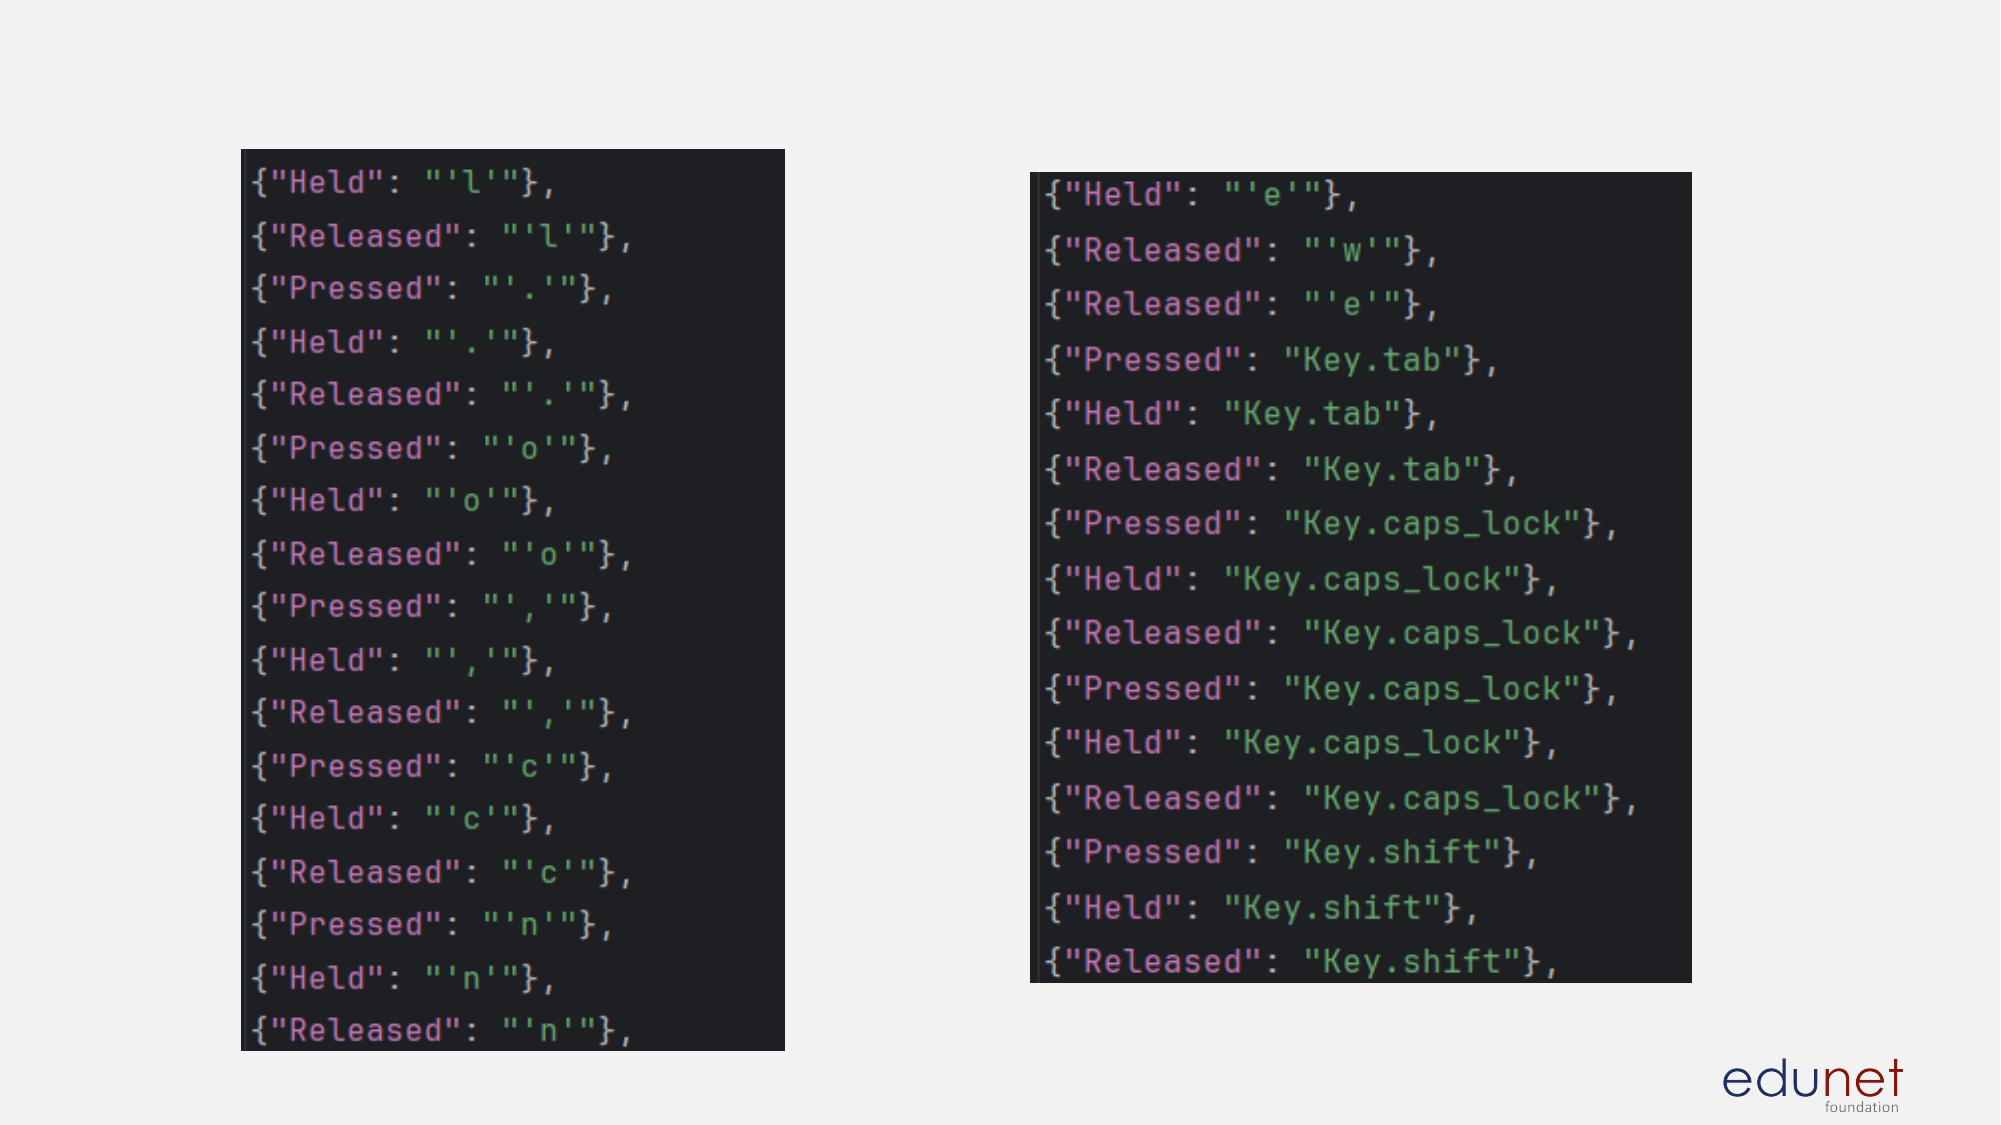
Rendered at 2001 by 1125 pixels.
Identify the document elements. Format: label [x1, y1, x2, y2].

picture [1719, 1056, 1905, 1116]
picture [1030, 172, 1692, 983]
picture [241, 149, 785, 1051]
